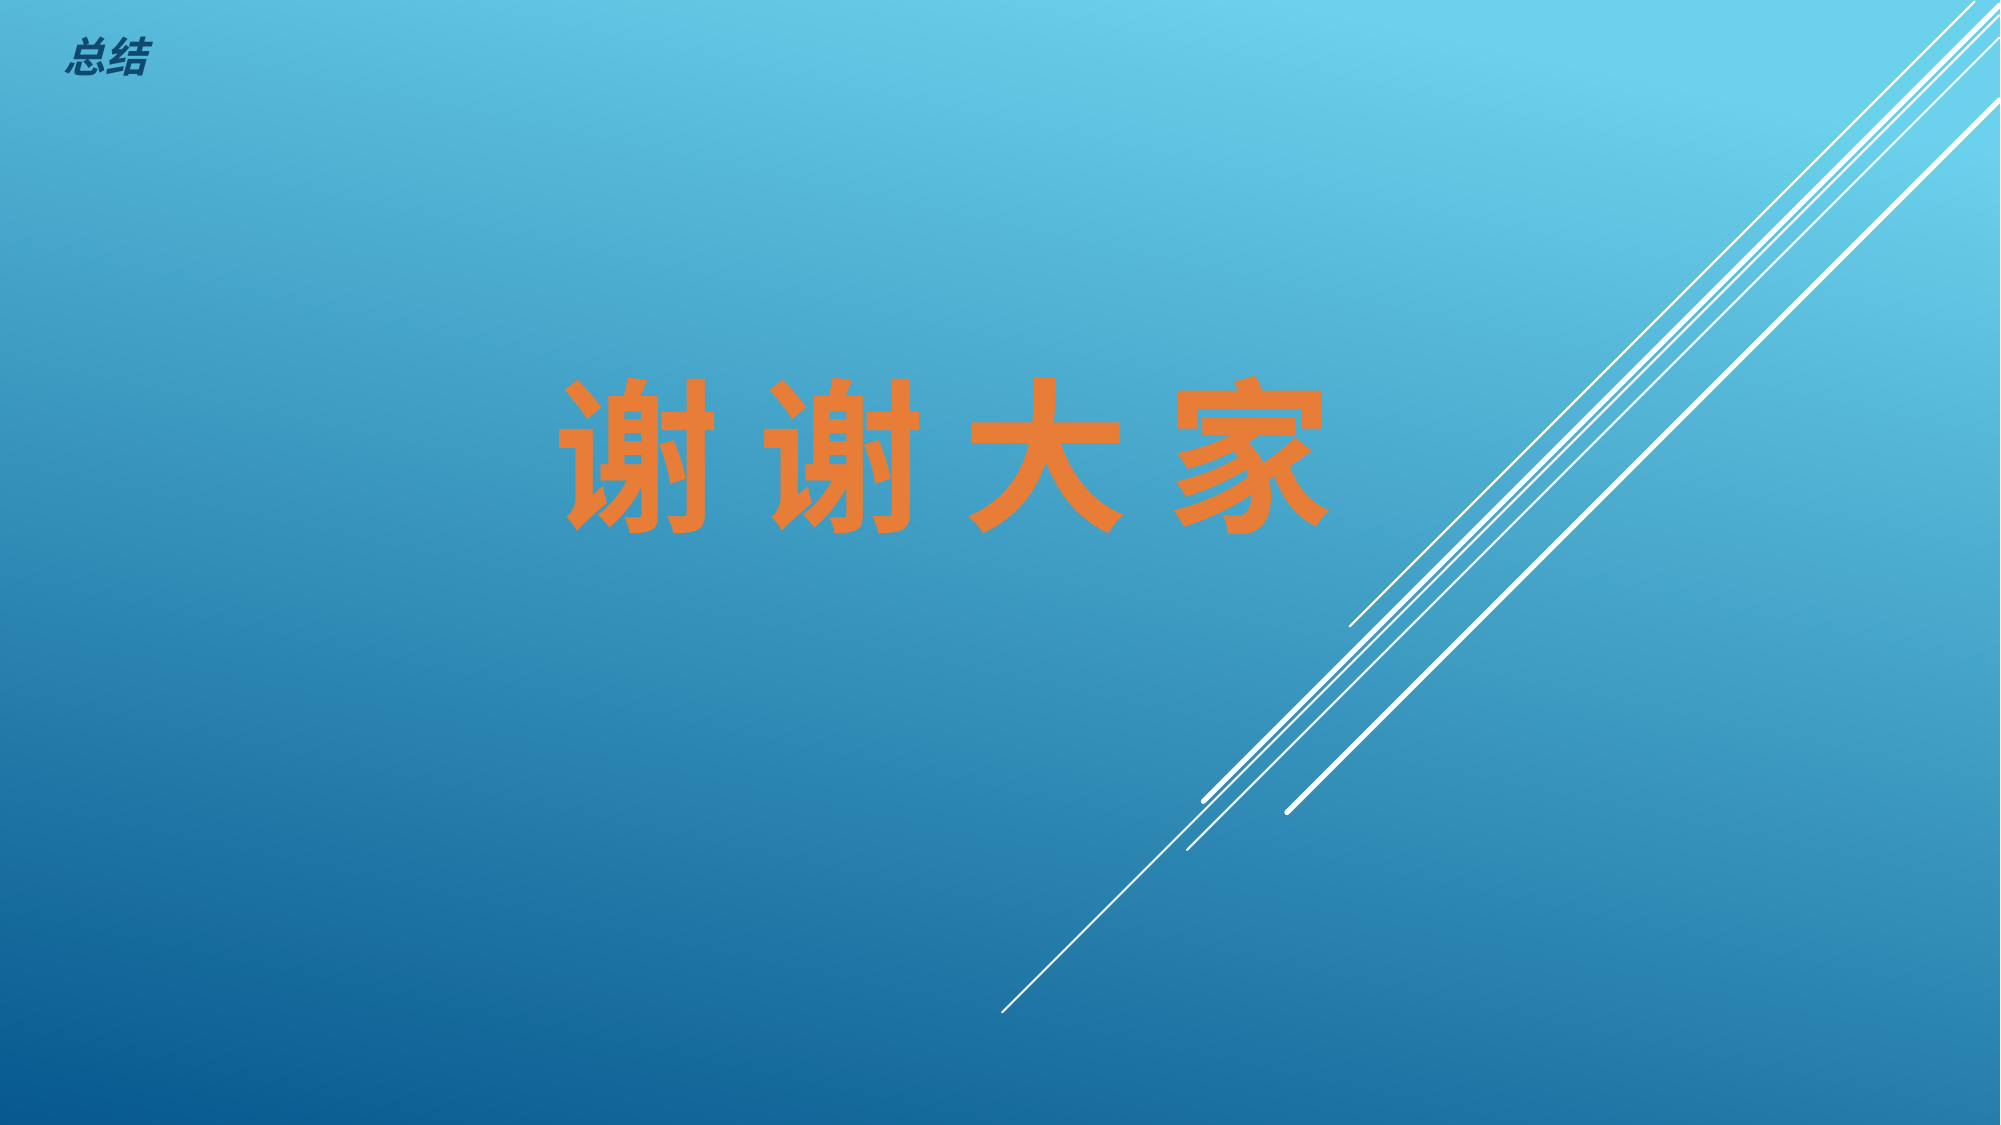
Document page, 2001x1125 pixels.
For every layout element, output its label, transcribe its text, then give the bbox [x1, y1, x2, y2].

text_box 总结 [49, 23, 427, 89]
text_box 谢 谢 大 家 [538, 345, 1349, 561]
